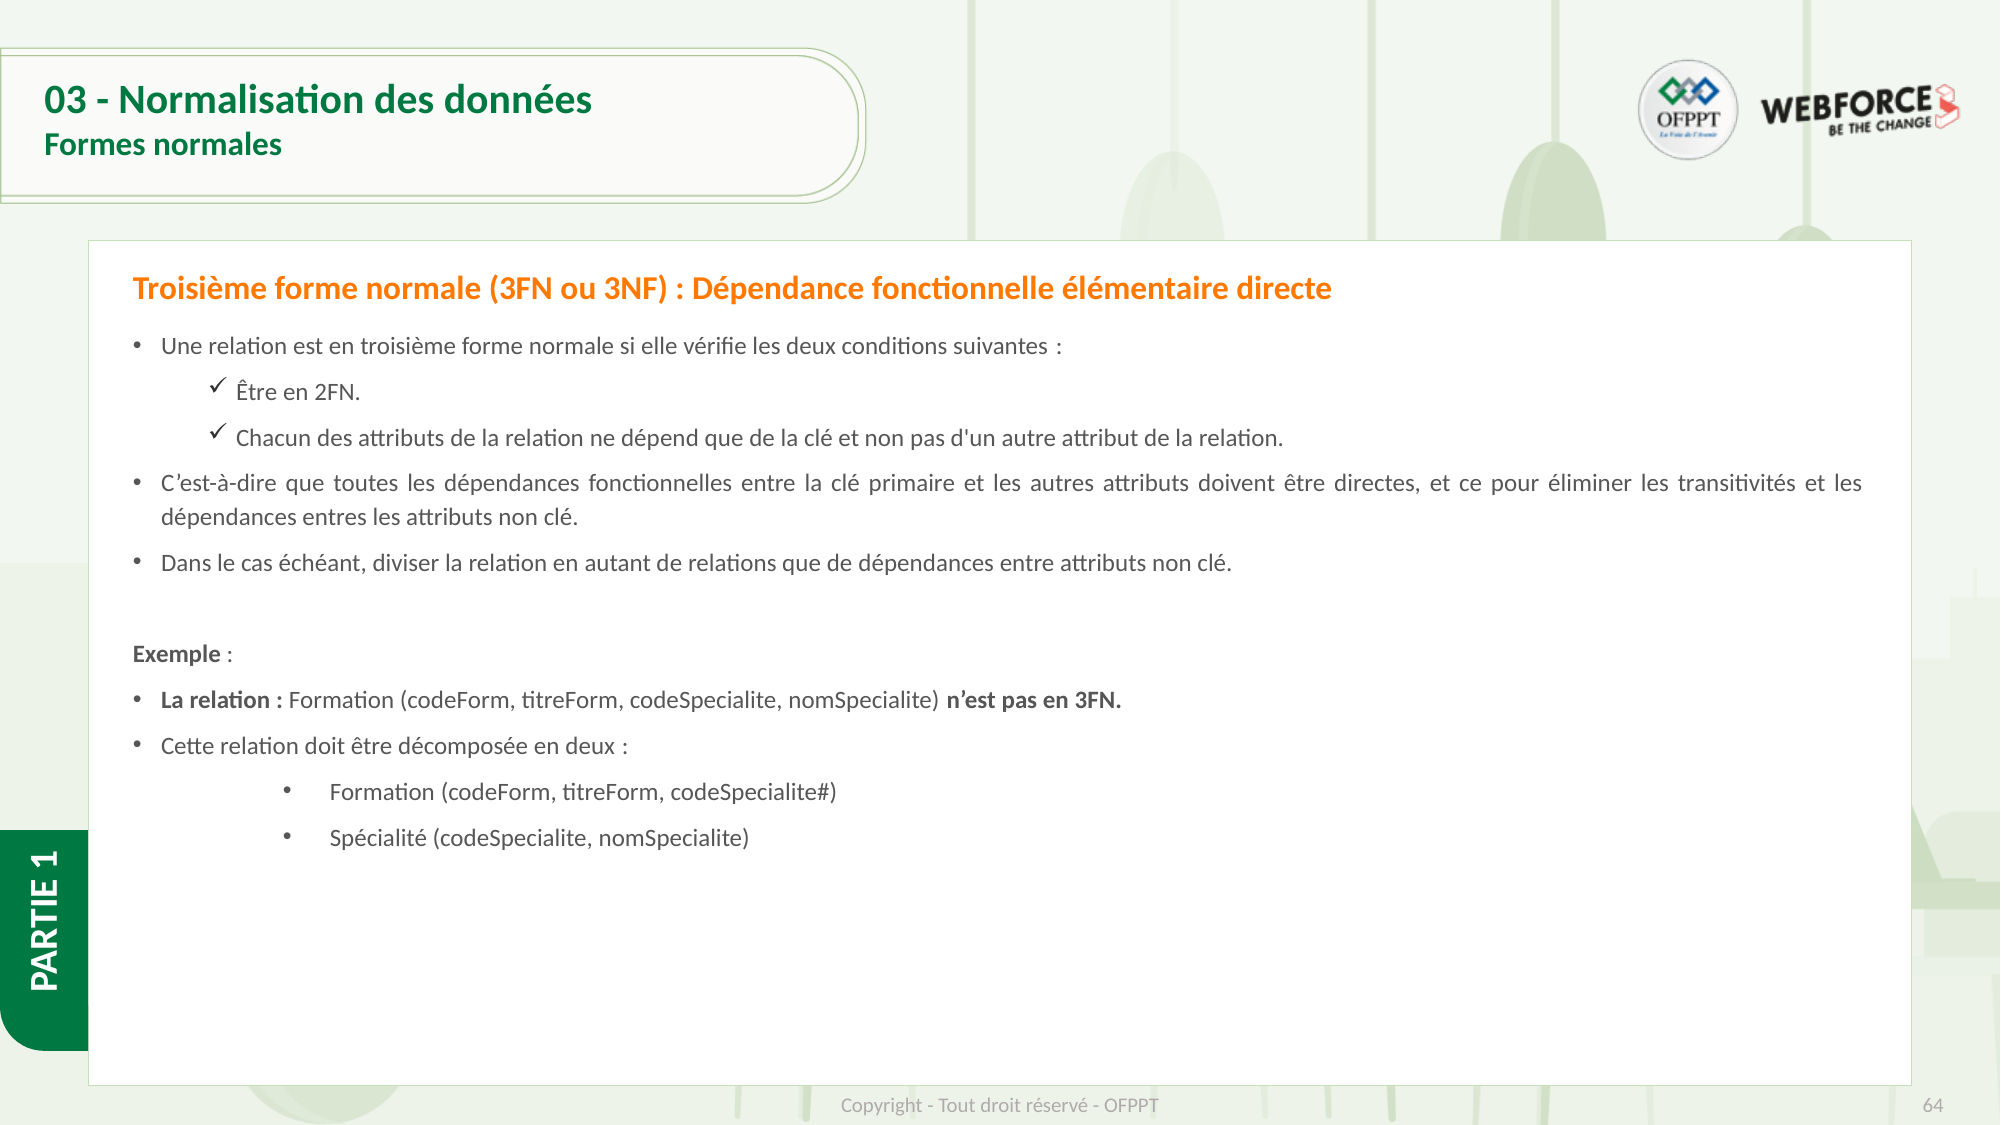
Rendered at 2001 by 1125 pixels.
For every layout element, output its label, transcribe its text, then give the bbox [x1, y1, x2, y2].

title 03 - Normalisation des données [29, 65, 863, 119]
list Troisième forme normale (3FN ou 3NF) : Dépendance fonctionnelle élémentaire directe [118, 265, 1881, 318]
list Formes normales [29, 119, 863, 192]
picture [1754, 75, 1967, 145]
picture [1634, 56, 1743, 164]
list Une relation est en troisième forme normale si elle vérifie les deux conditions suivantes : Être en 2FN. Chacun des attributs de la relation ne dépend que de la clé et non pas d'un autre attribut de la relation. C’est-à-dire que toutes les dépendances fonctionnelles entre la clé primaire et les autres attributs doivent être directes, et ce pour éliminer les transitivités et les dépendances entres les attributs non clé. Dans le cas échéant, diviser la relation en autant de relations que de dépendances entre attributs non clé. Exemple : La relation : Formation (codeForm, titreForm, codeSpecialite, nomSpecialite) n’est pas en 3FN. Cette relation doit être décomposée en deux : Formation (codeForm, titreForm, codeSpecialite#) Spécialité (codeSpecialite, nomSpecialite) [118, 318, 1881, 1060]
